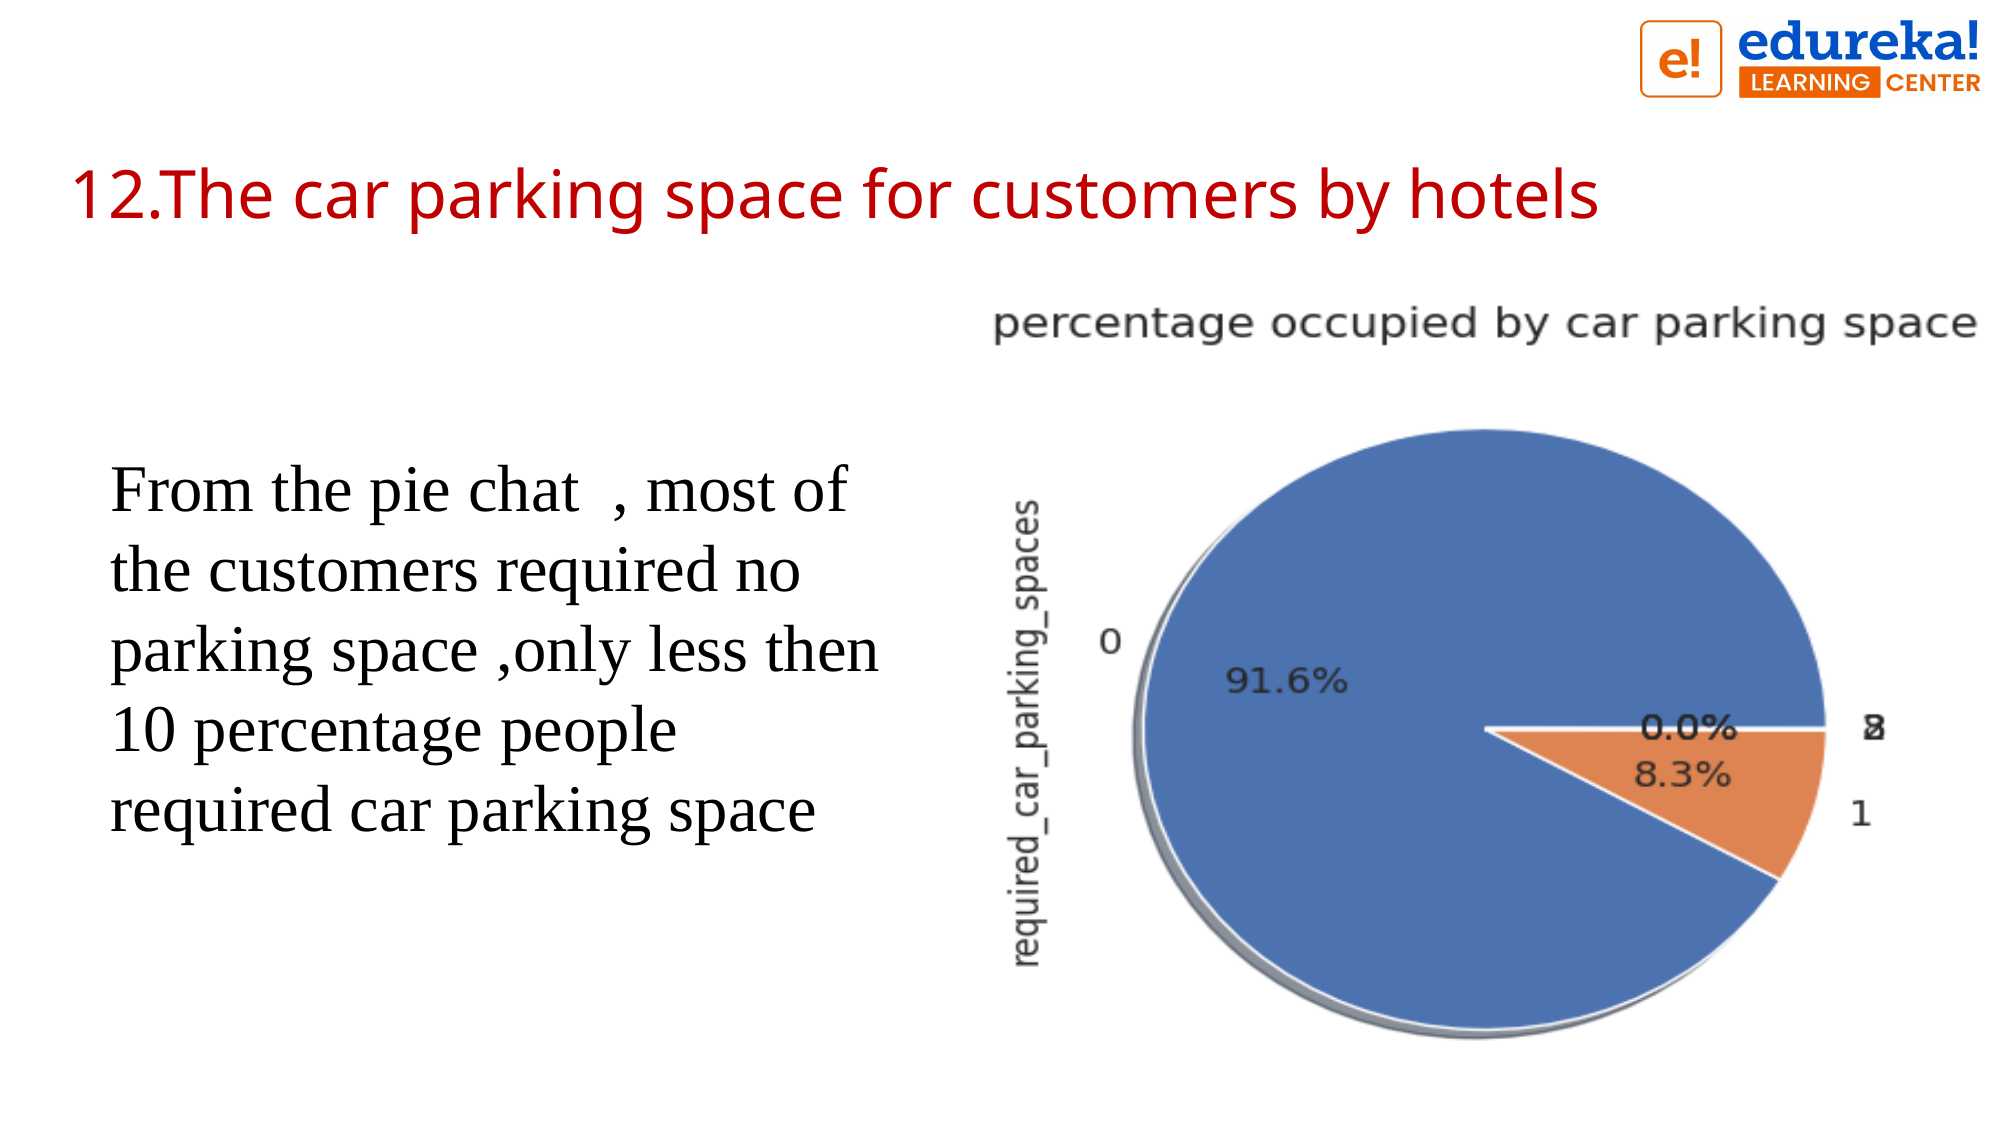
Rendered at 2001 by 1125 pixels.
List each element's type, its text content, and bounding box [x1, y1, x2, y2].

picture [970, 287, 2000, 1125]
text_box From the pie chat , most of the customers required no parking space ,only less then 10 percentage people required car parking space [95, 437, 898, 853]
text_box 12.The car parking space for customers by hotels [55, 144, 2000, 240]
picture [1640, 20, 1980, 98]
